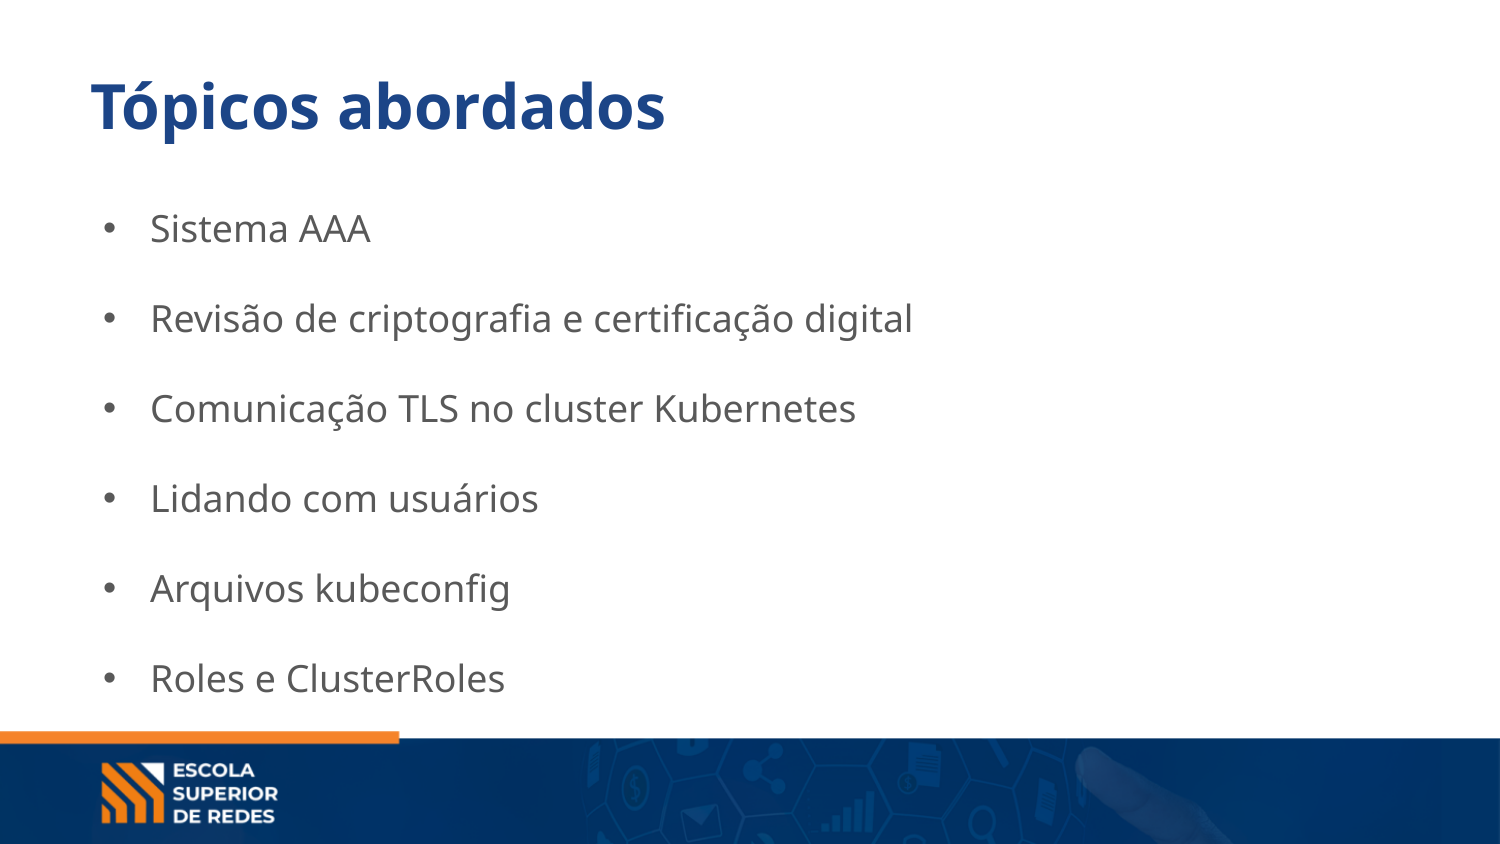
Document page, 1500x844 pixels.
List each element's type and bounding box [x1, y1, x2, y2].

list [0, 0, 1500, 844]
